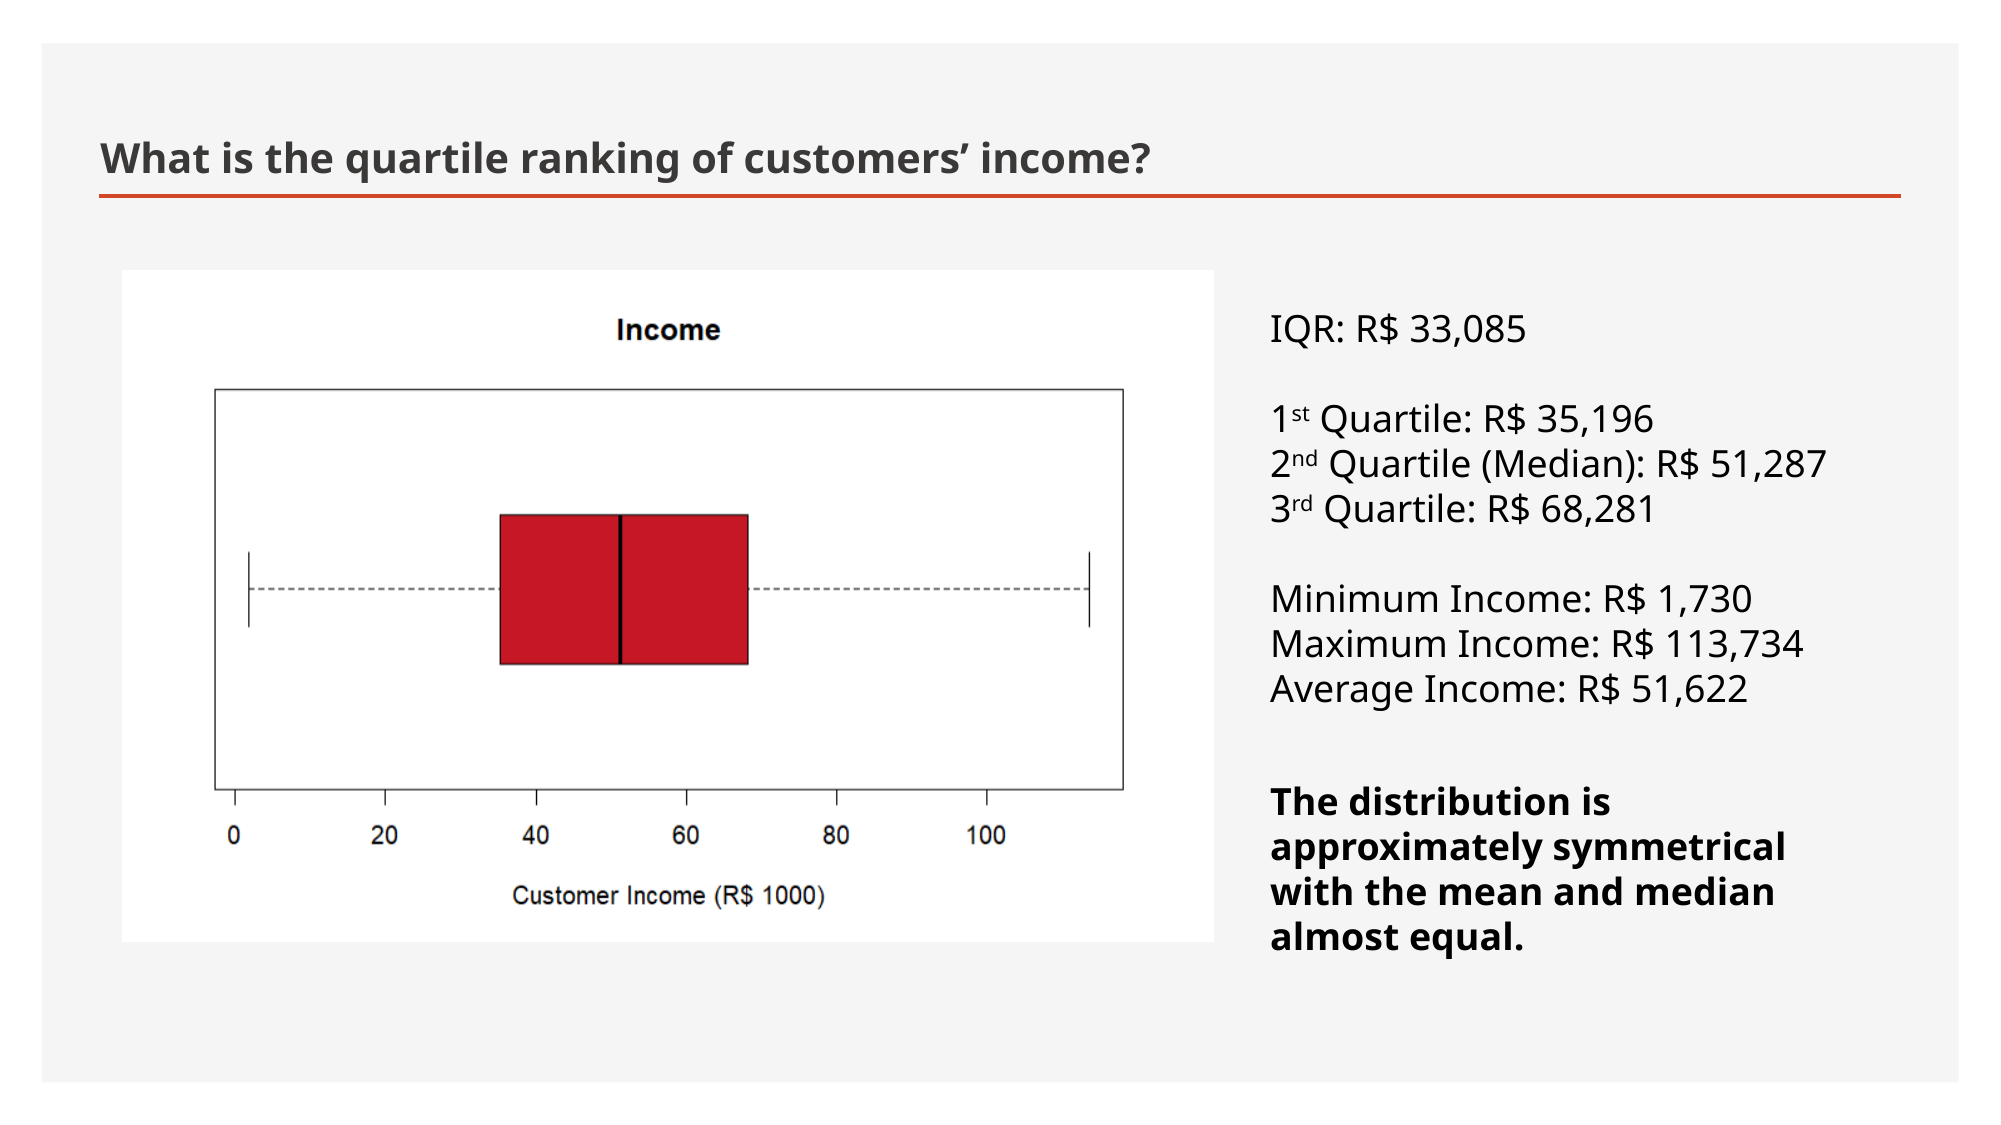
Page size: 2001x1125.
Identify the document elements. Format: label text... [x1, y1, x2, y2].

picture [122, 270, 1214, 942]
text_box IQR: R$ 33,085 1st Quartile: R$ 35,196 2nd Quartile (Median): R$ 51,287 3rd Quartile: R$ 68,281 Minimum Income: R$ 1,730 Maximum Income: R$ 113,734 Average Income: R$ 51,622 [1255, 297, 1878, 718]
title What is the quartile ranking of customers’ income? [85, 84, 1214, 190]
text_box The distribution is approximately symmetrical with the mean and median almost equal. [1255, 770, 1854, 966]
